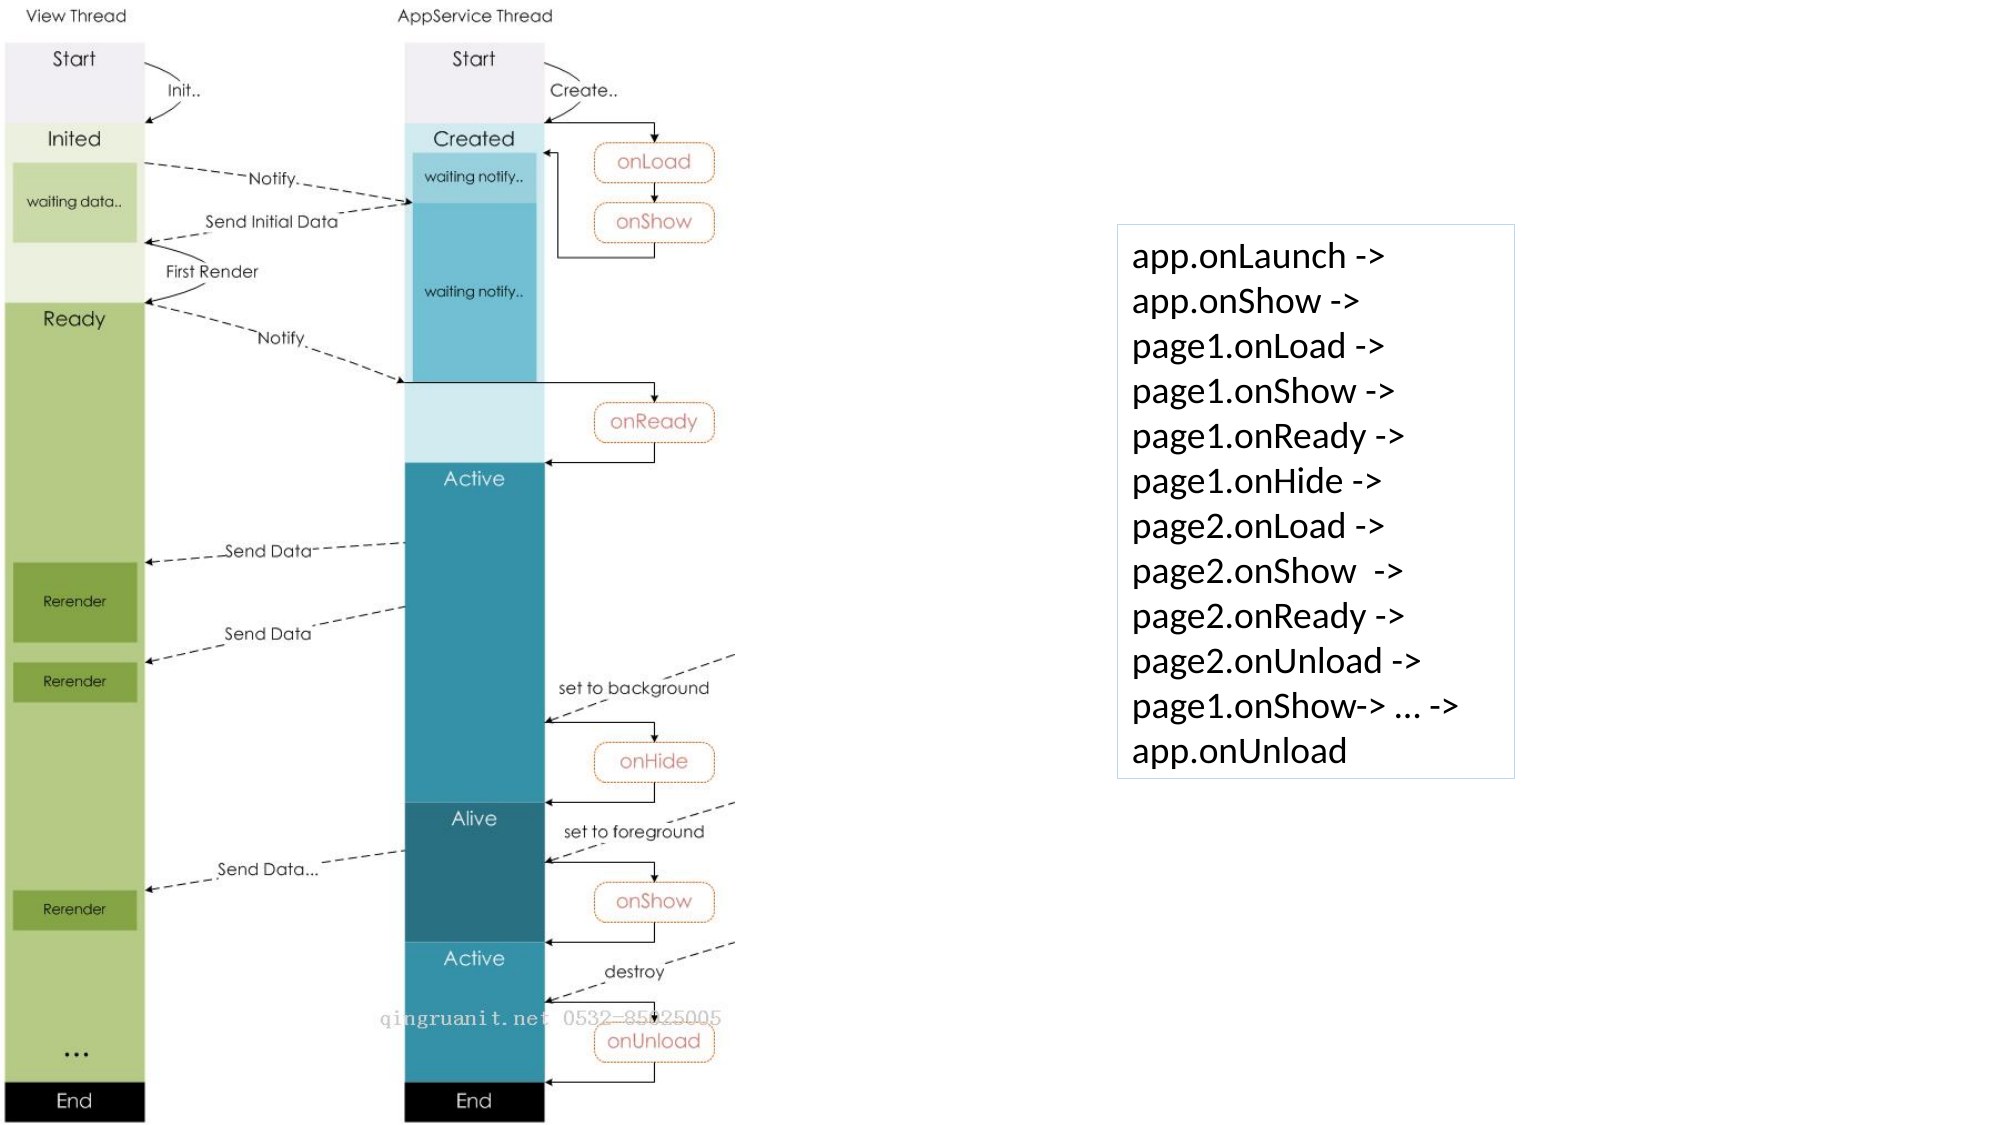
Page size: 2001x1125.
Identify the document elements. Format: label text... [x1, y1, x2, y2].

picture [0, 0, 735, 1125]
text_box app.onLaunch -> app.onShow -> page1.onLoad -> page1.onShow -> page1.onReady -> page1.onHide -> page2.onLoad -> page2.onShow -> page2.onReady -> page2.onUnload -> page1.onShow-> … -> app.onUnload [1117, 224, 1515, 779]
